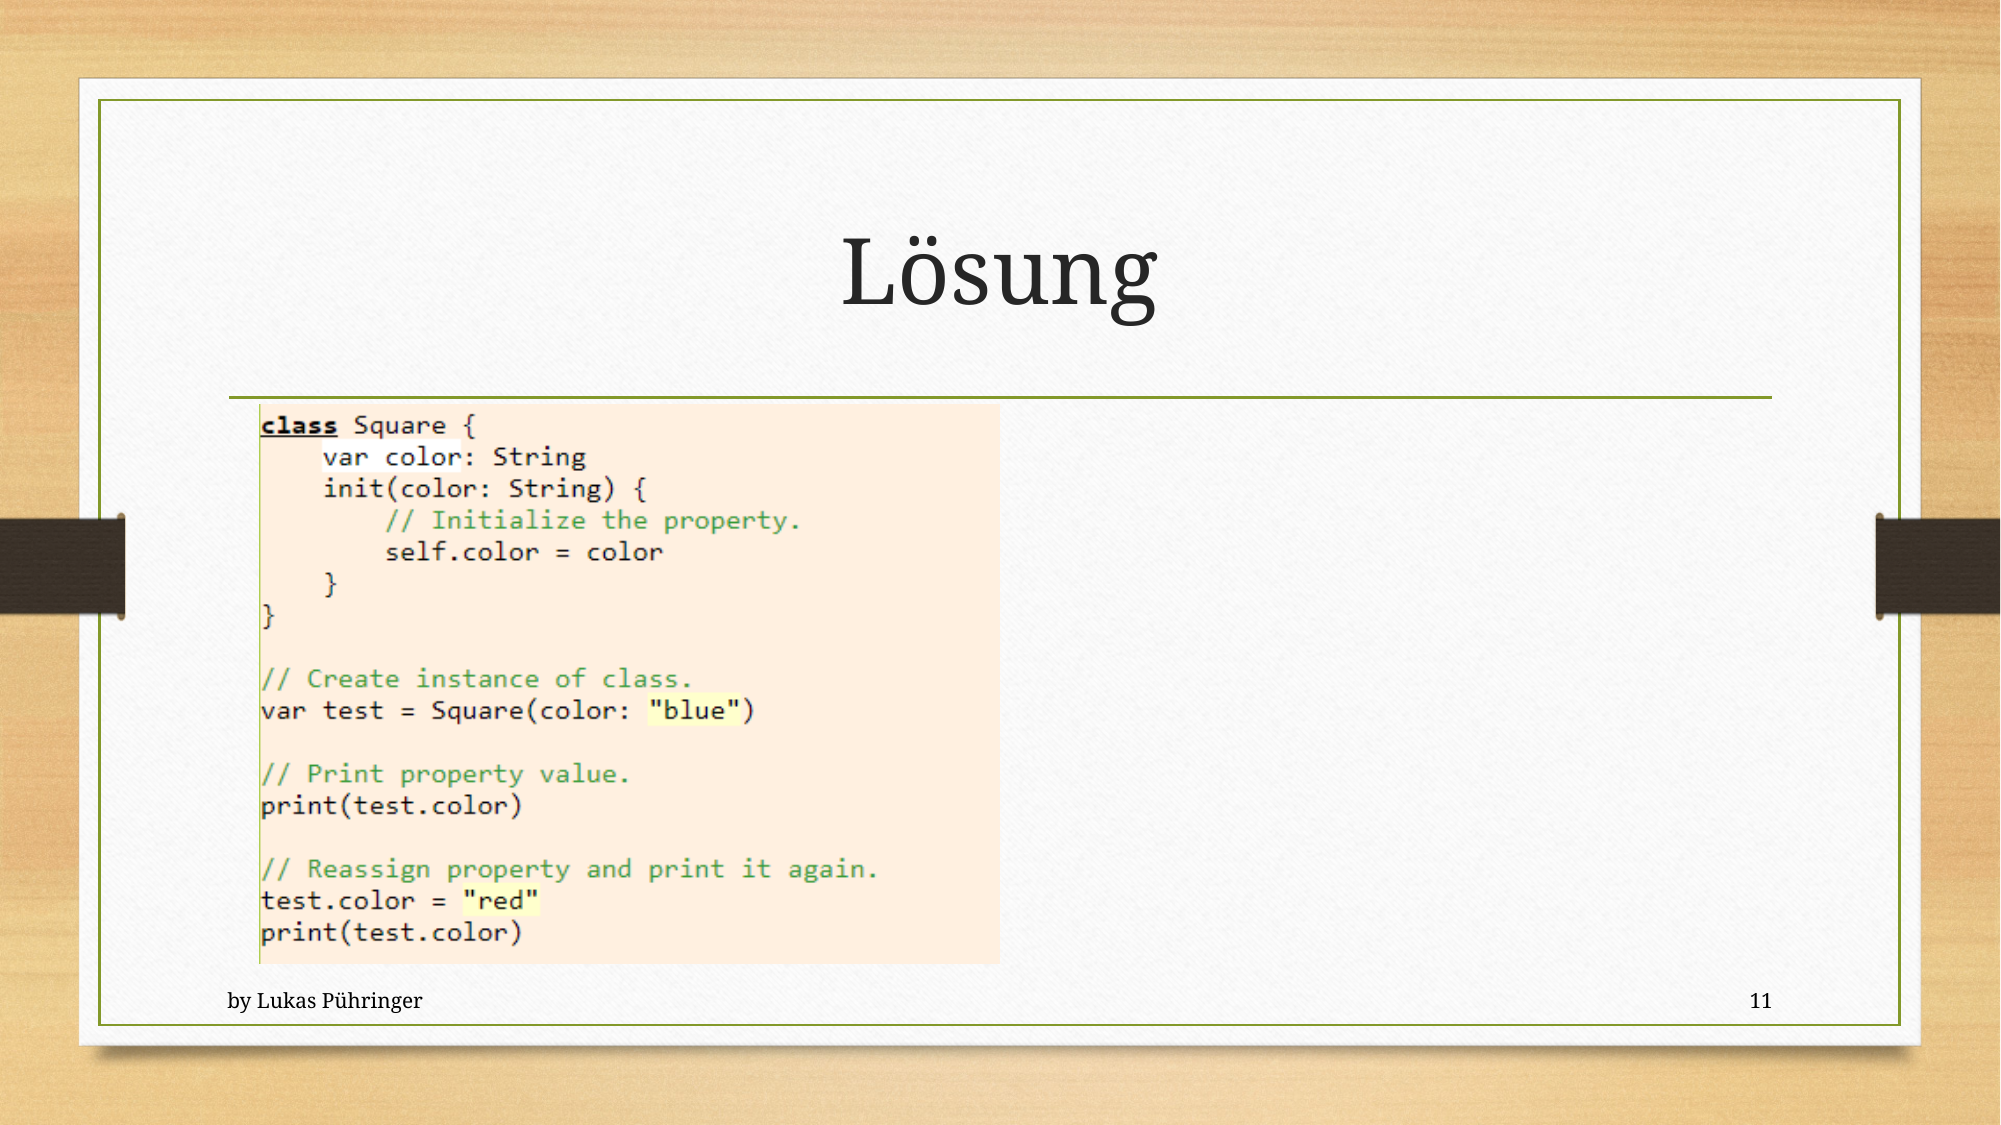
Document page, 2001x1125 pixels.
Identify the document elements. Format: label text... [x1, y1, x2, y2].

footer by Lukas Pühringer [212, 979, 1411, 1025]
picture [0, 0, 2001, 1125]
slide_number 11 [1698, 979, 1788, 1025]
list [259, 403, 1001, 964]
title Lösung [212, 161, 1788, 375]
